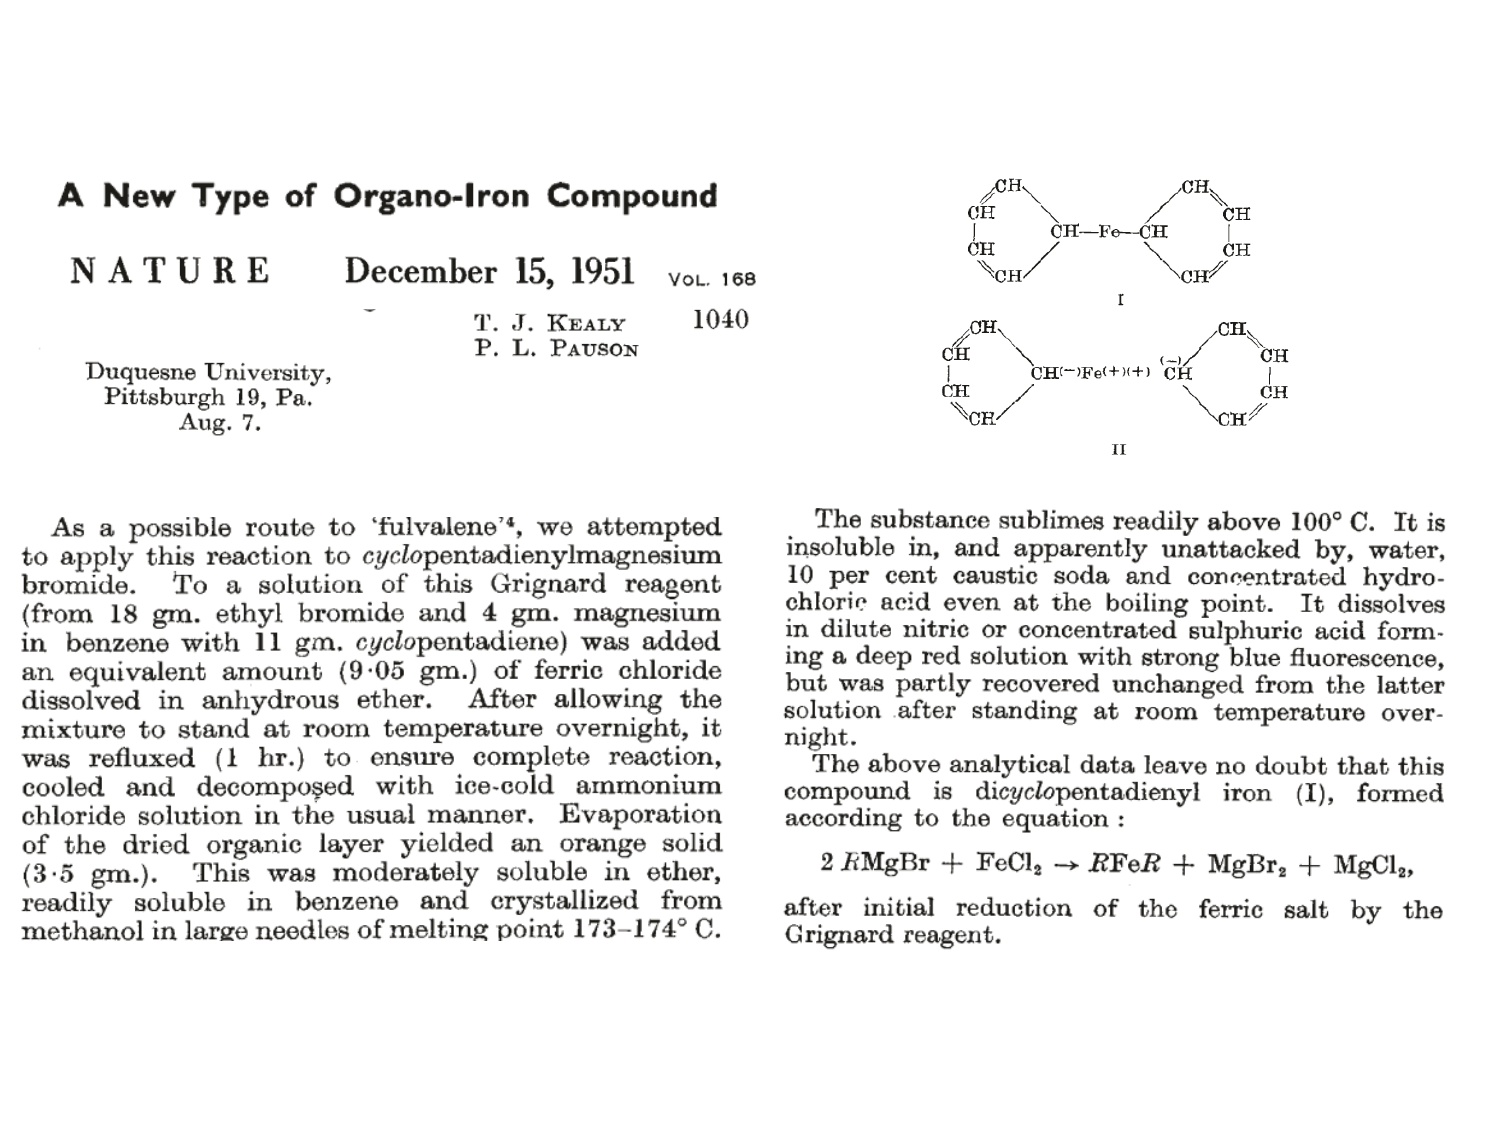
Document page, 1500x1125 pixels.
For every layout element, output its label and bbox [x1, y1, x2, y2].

picture [893, 174, 1316, 463]
picture [37, 309, 651, 440]
picture [16, 251, 776, 338]
picture [749, 507, 1467, 951]
picture [5, 516, 737, 941]
picture [26, 159, 737, 219]
